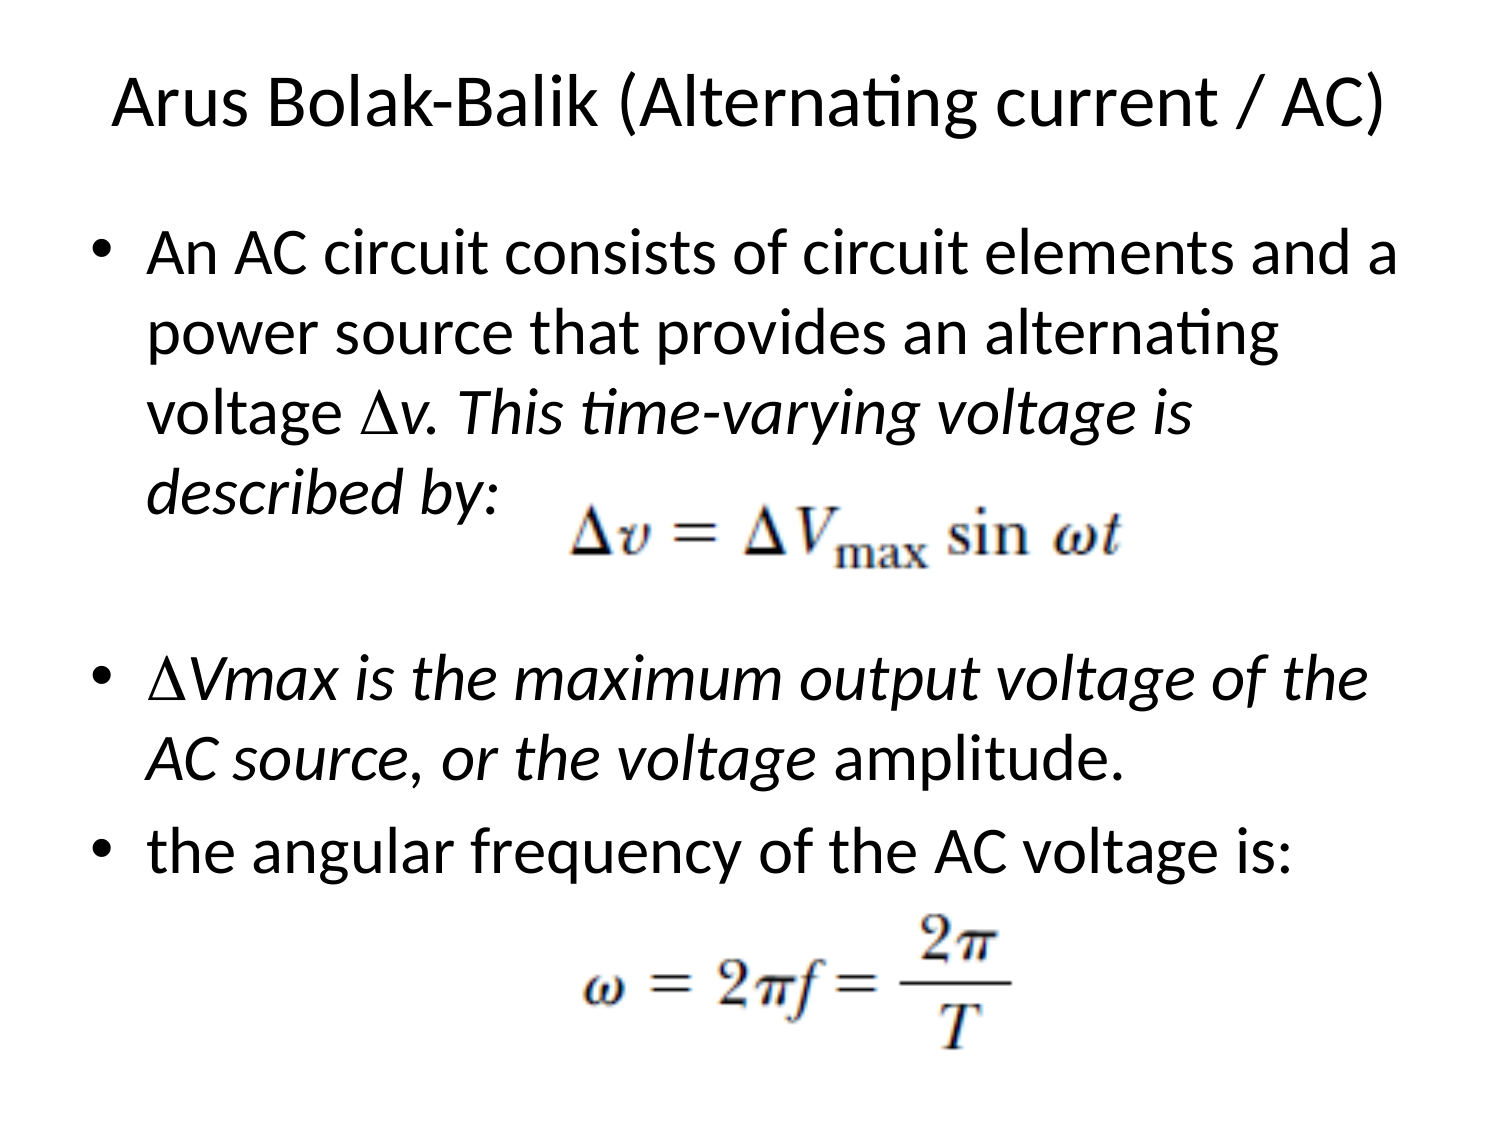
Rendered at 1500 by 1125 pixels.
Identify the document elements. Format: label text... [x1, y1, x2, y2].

picture [537, 474, 1156, 601]
title Arus Bolak-Balik (Alternating current / AC) [75, 24, 1425, 168]
picture [562, 912, 1035, 1063]
list An AC circuit consists of circuit elements and a power source that provides an alternating voltage v. This time-varying voltage is described by: Vmax is the maximum output voltage of the AC source, or the voltage amplitude. the angular frequency of the AC voltage is: [75, 200, 1425, 943]
